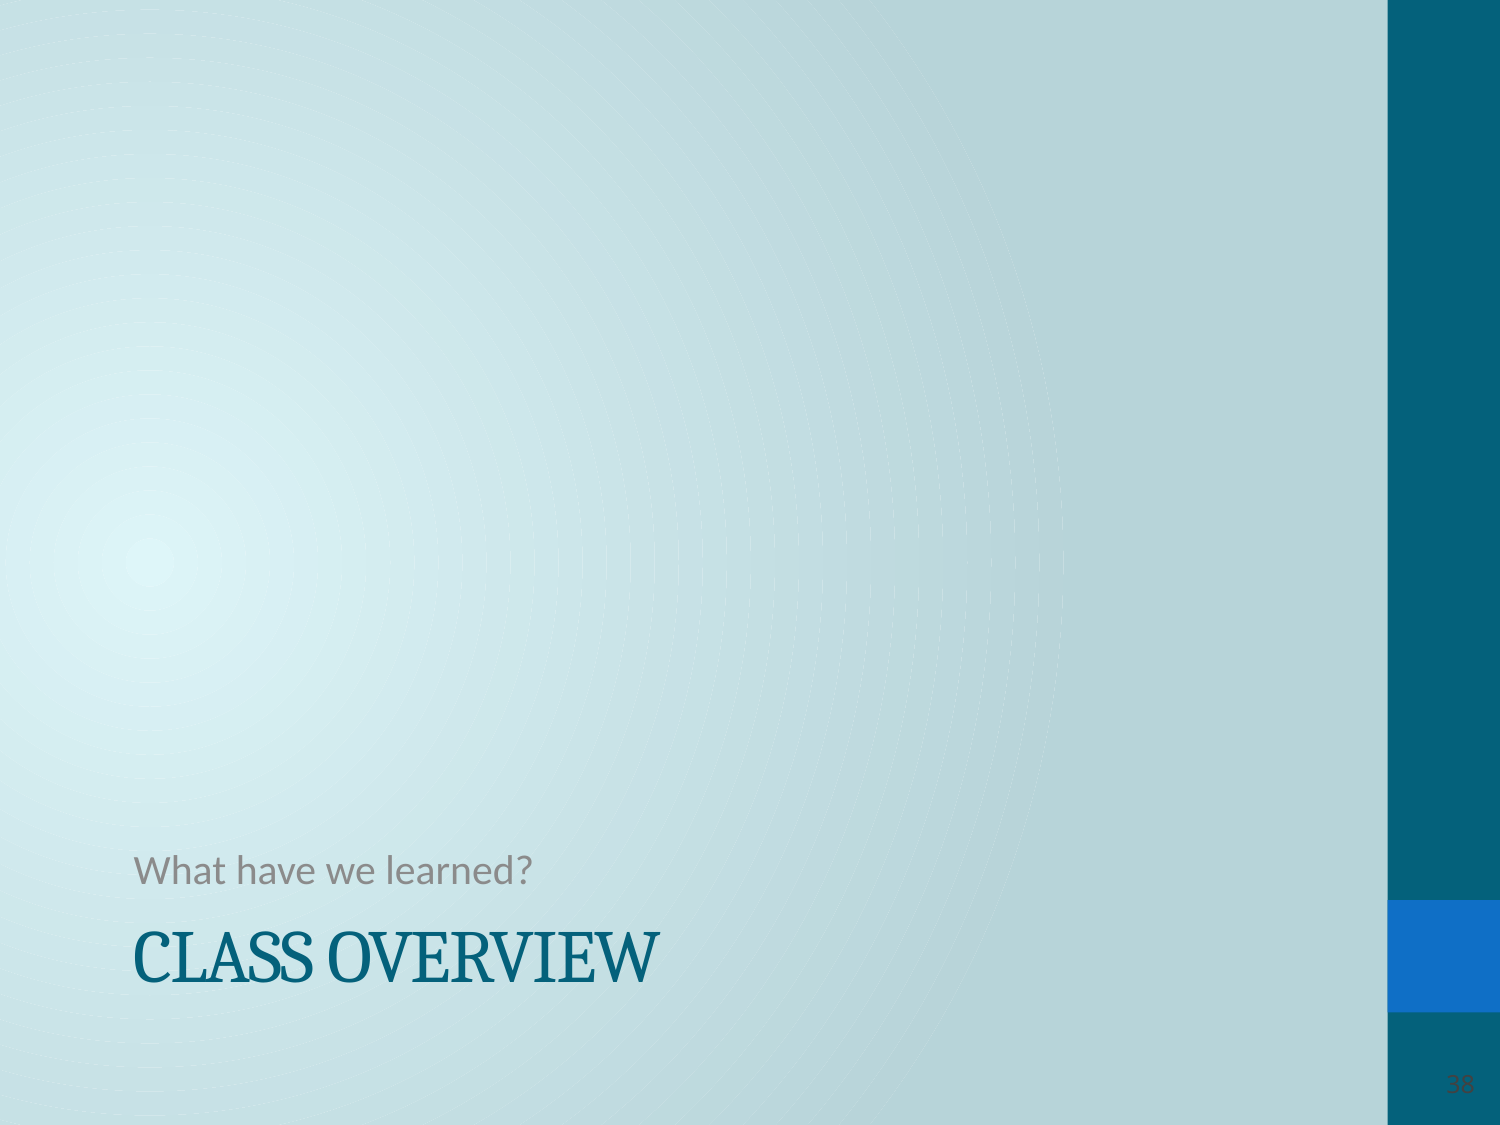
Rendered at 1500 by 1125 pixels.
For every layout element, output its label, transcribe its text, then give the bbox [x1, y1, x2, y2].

title Class Overview [118, 900, 1375, 1092]
list What have we learned? [118, 632, 1125, 900]
